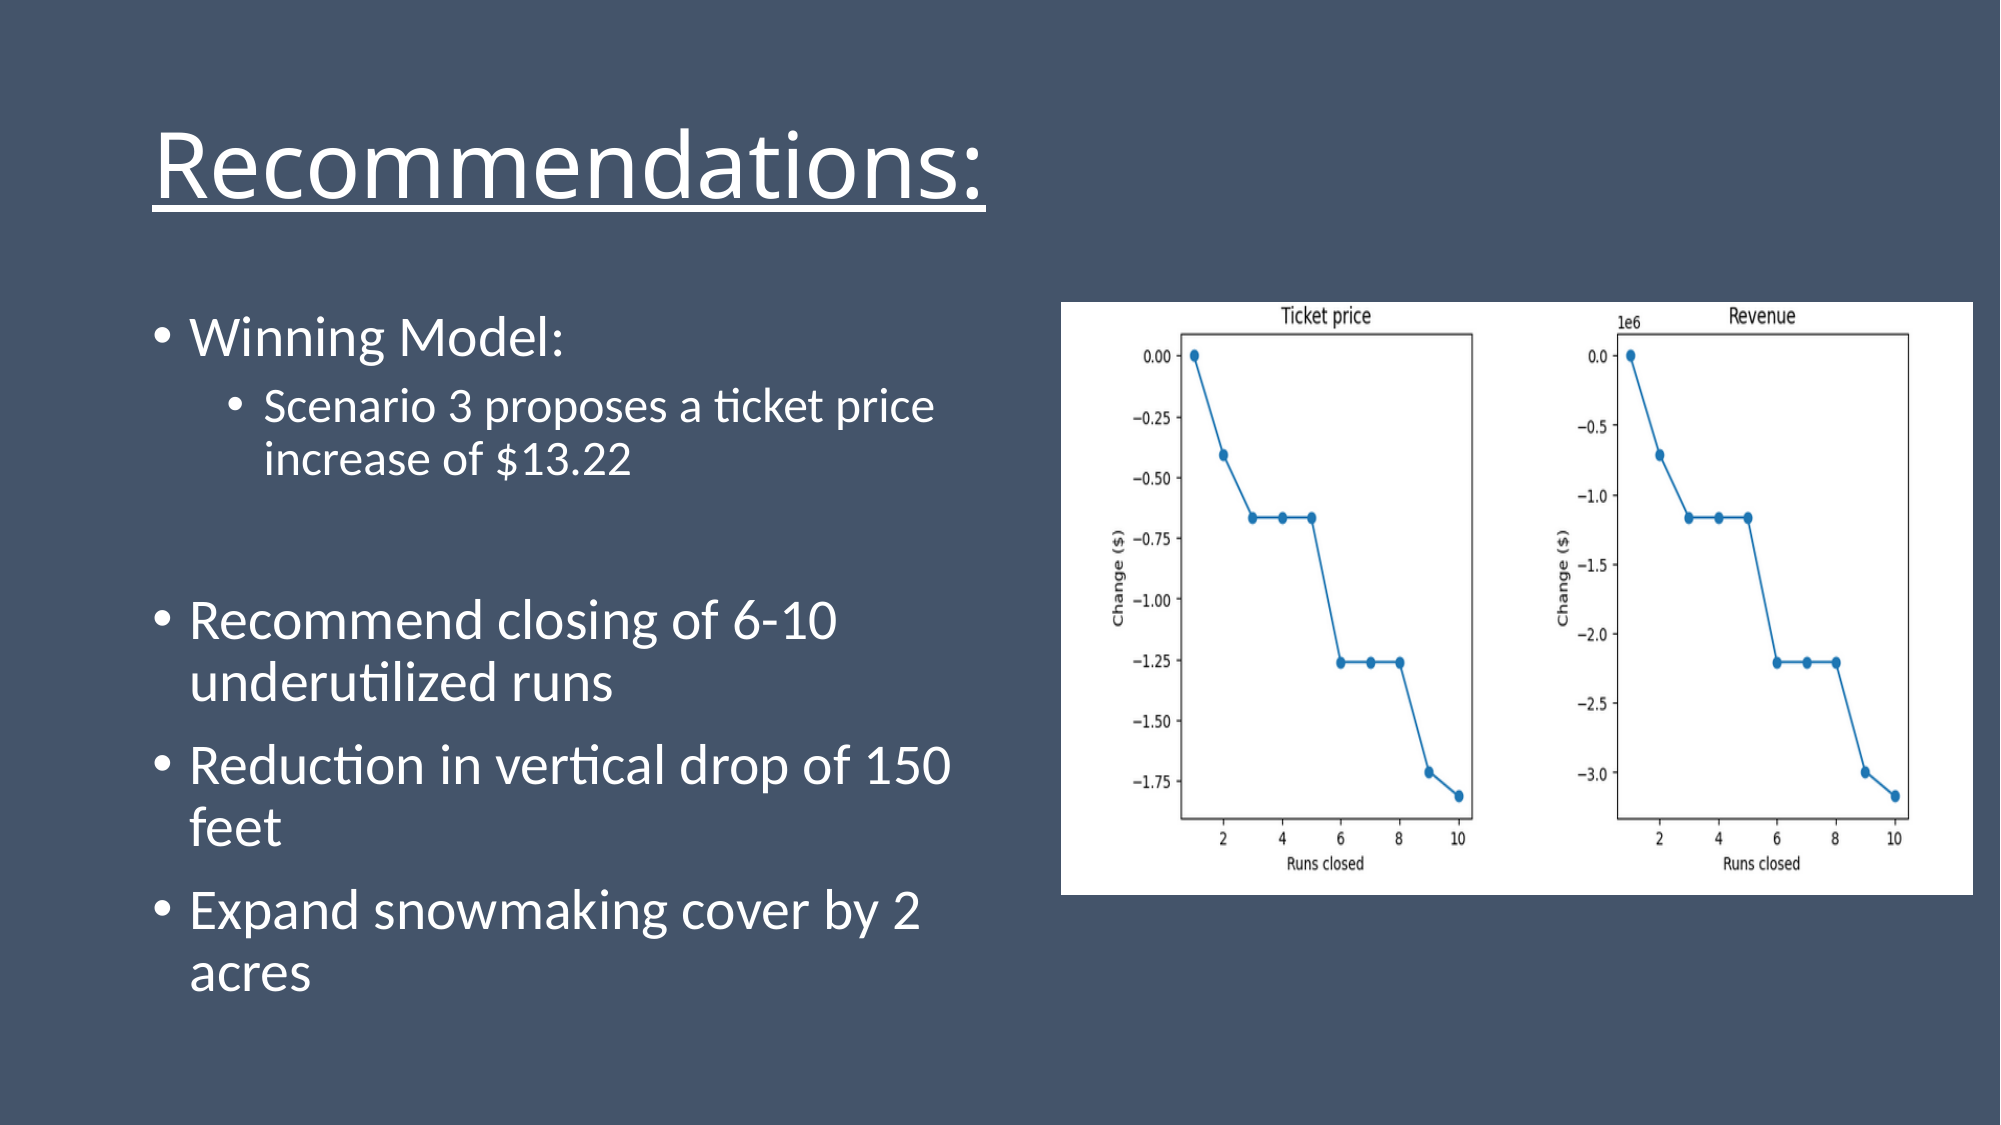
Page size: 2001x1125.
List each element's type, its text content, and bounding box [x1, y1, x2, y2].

list Winning Model: Scenario 3 proposes a ticket price increase of $13.22 Recommend closing of 6-10 underutilized runs Reduction in vertical drop of 150 feet Expand snowmaking cover by 2 acres [137, 299, 1000, 1014]
picture [1061, 302, 1974, 895]
title Recommendations: [137, 59, 1863, 278]
